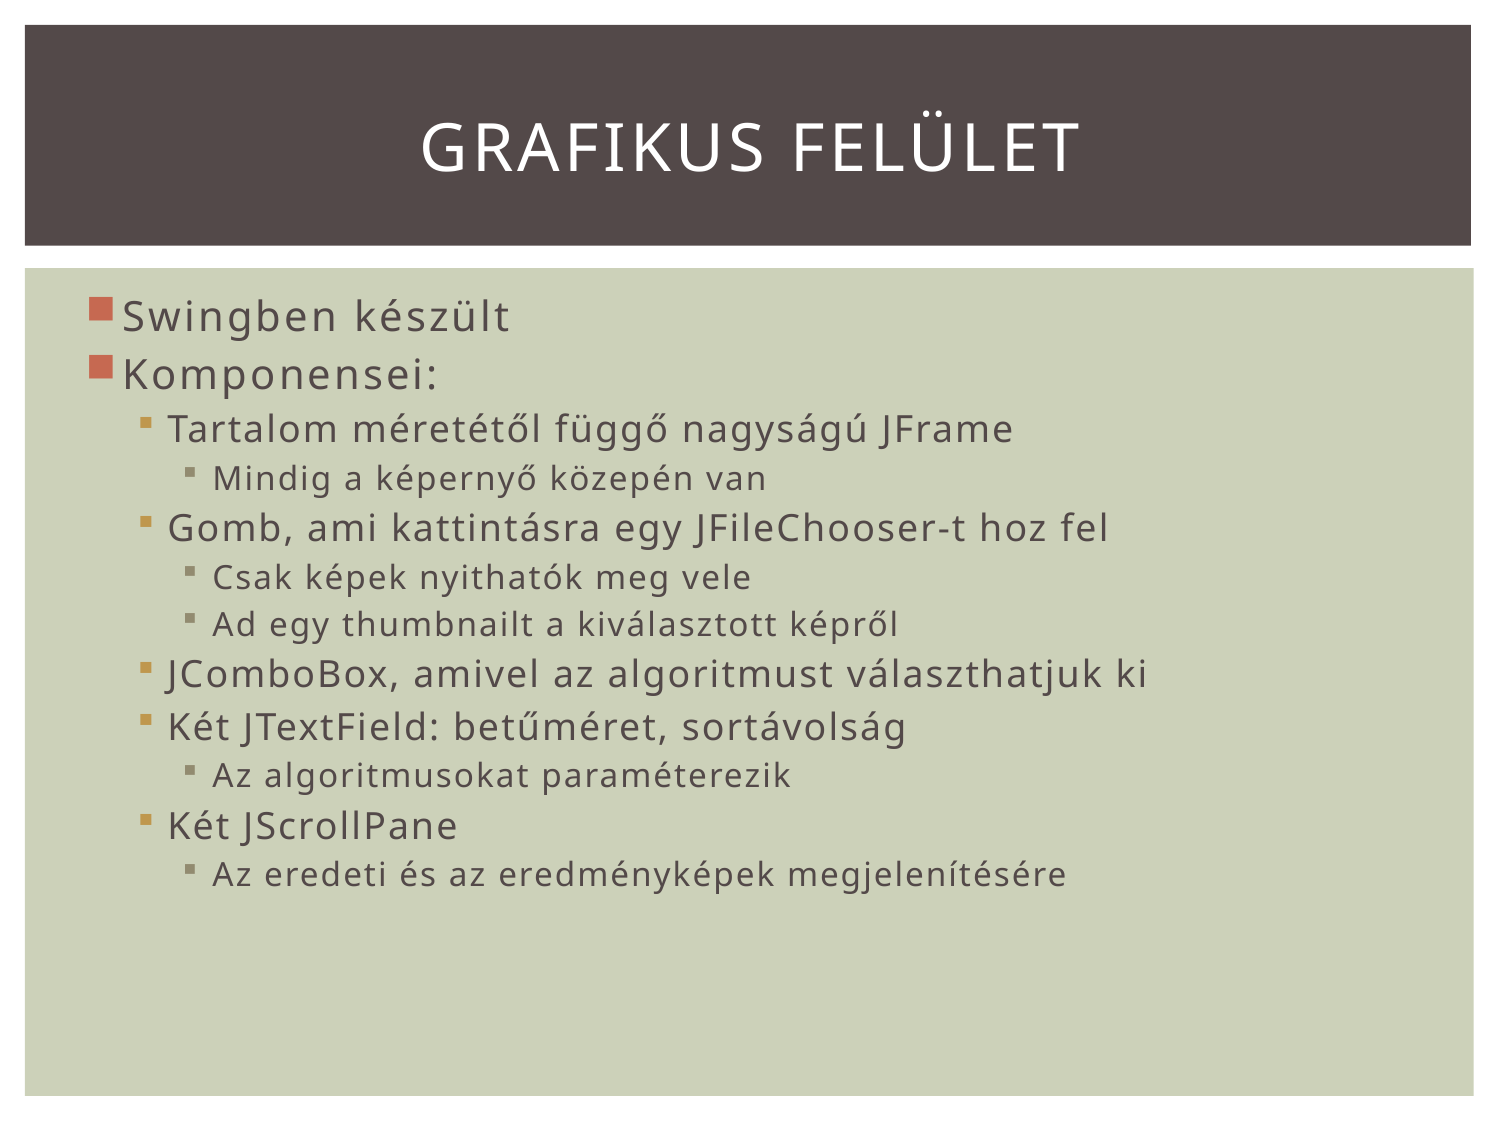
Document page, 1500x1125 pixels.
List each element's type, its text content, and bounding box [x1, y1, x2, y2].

list Swingben készült Komponensei: Tartalom méretétől függő nagyságú JFrame Mindig a képernyő közepén van Gomb, ami kattintásra egy JFileChooser-t hoz fel Csak képek nyithatók meg vele Ad egy thumbnailt a kiválasztott képről JComboBox, amivel az algoritmust választhatjuk ki Két JTextField: betűméret, sortávolság Az algoritmusokat paraméterezik Két JScrollPane Az eredeti és az eredményképek megjelenítésére [62, 281, 1442, 1005]
title grafikus felület [62, 58, 1438, 232]
